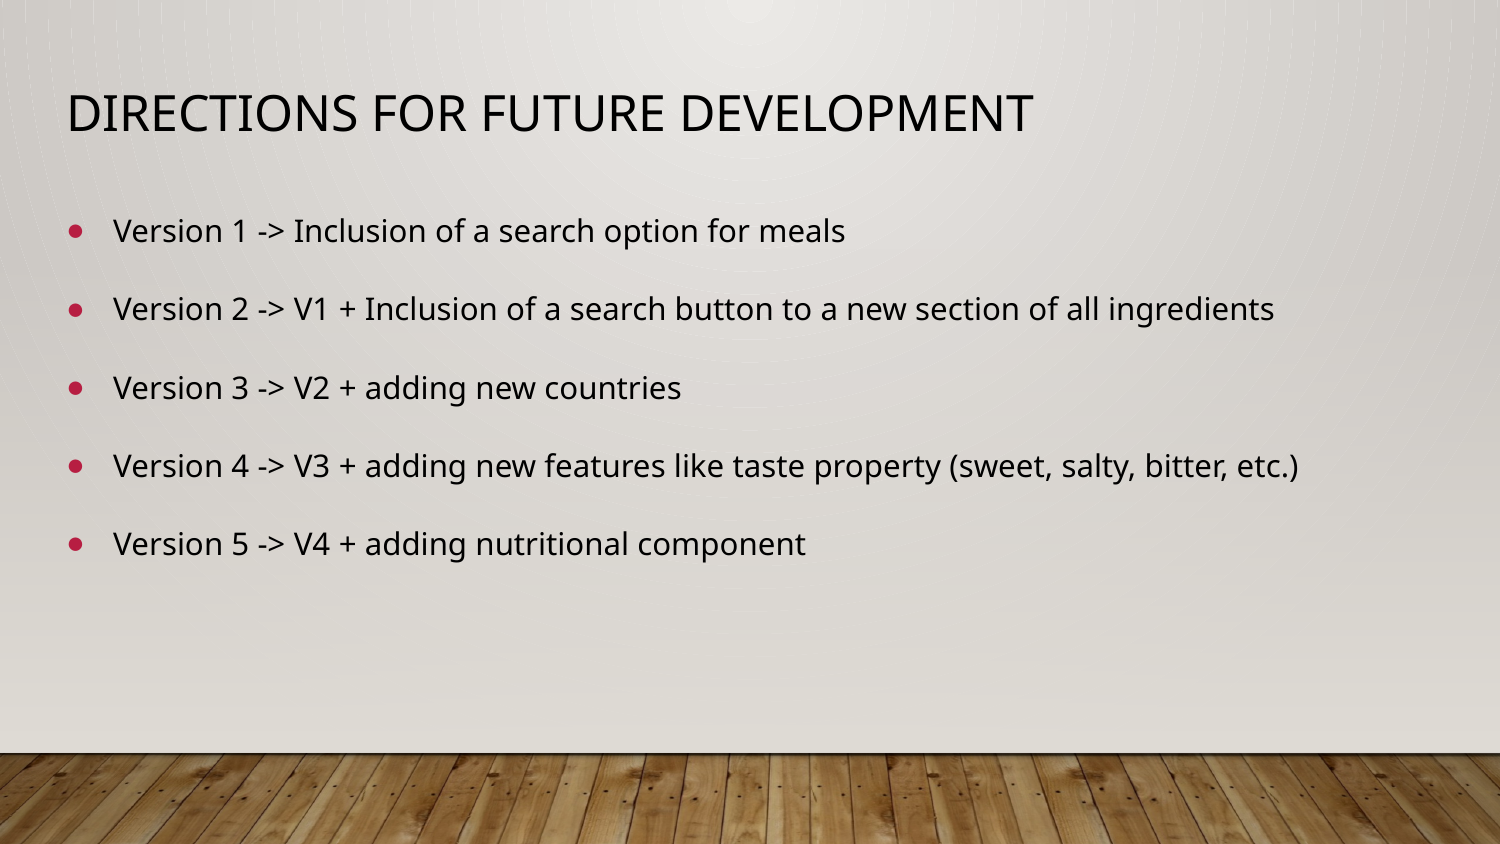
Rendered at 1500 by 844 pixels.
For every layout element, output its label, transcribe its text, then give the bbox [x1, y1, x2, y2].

list Version 1 -> Inclusion of a search option for meals Version 2 -> V1 + Inclusion of a search button to a new section of all ingredients Version 3 -> V2 + adding new countries Version 4 -> V3 + adding new features like taste property (sweet, salty, bitter, etc.) Version 5 -> V4 + adding nutritional component [51, 189, 1449, 750]
title Directions for Future Development [51, 72, 1449, 167]
picture [0, 753, 1500, 844]
